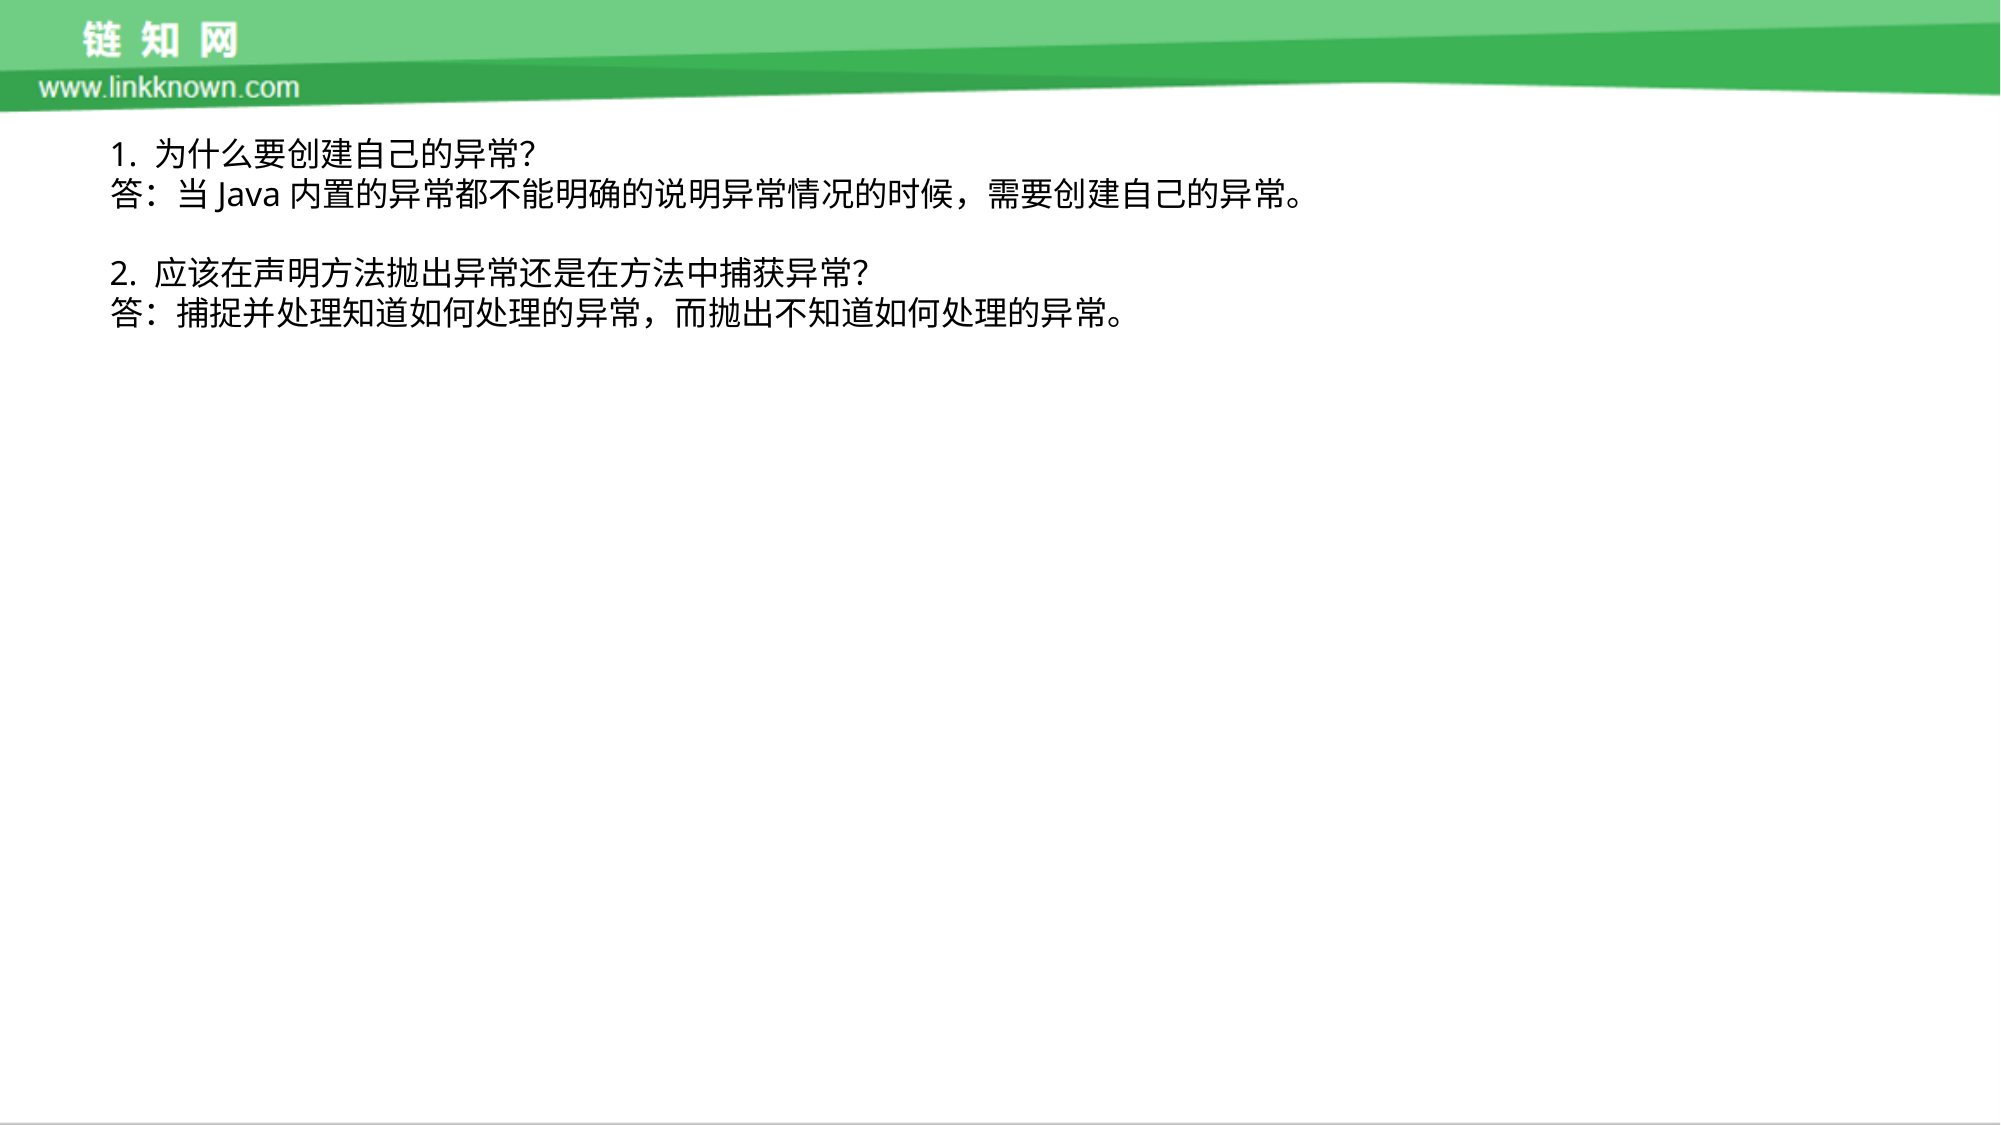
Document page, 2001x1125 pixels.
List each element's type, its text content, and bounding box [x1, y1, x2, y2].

picture [0, 0, 2001, 1125]
text_box 1. 为什么要创建自己的异常？ 答：当Java内置的异常都不能明确的说明异常情况的时候，需要创建自己的异常。 2. 应该在声明方法抛出异常还是在方法中捕获异常？ 答：捕捉并处理知道如何处理的异常，而抛出不知道如何处理的异常。 [42, 125, 1966, 340]
